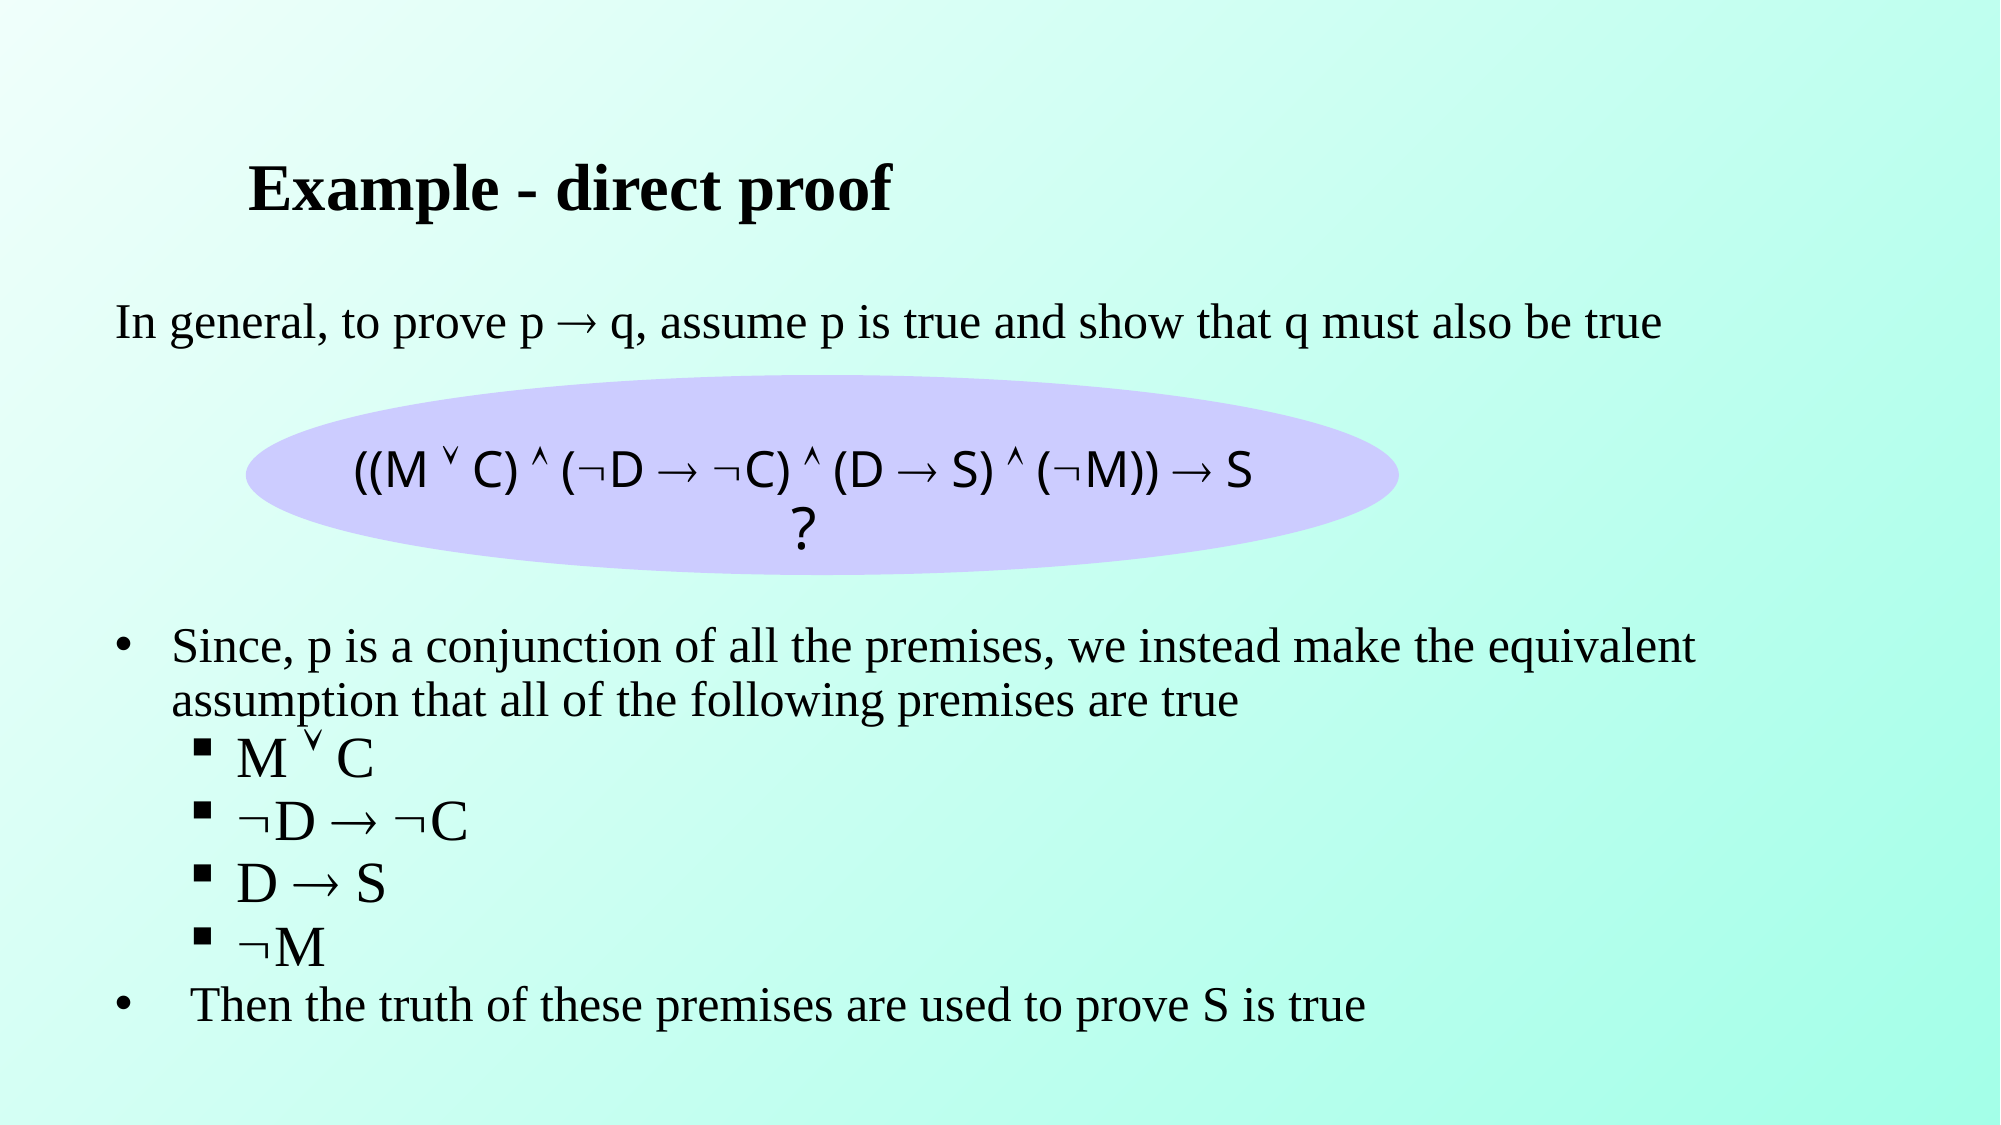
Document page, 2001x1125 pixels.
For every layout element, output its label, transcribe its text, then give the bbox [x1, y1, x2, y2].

list In general, to prove p  q, assume p is true and show that q must also be true Since, p is a conjunction of all the premises, we instead make the equivalent assumption that all of the following premises are true M  C D  C D  S M Then the truth of these premises are used to prove S is true [99, 287, 1888, 1063]
title Example - direct proof [233, 50, 1934, 238]
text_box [233, 374, 1400, 576]
